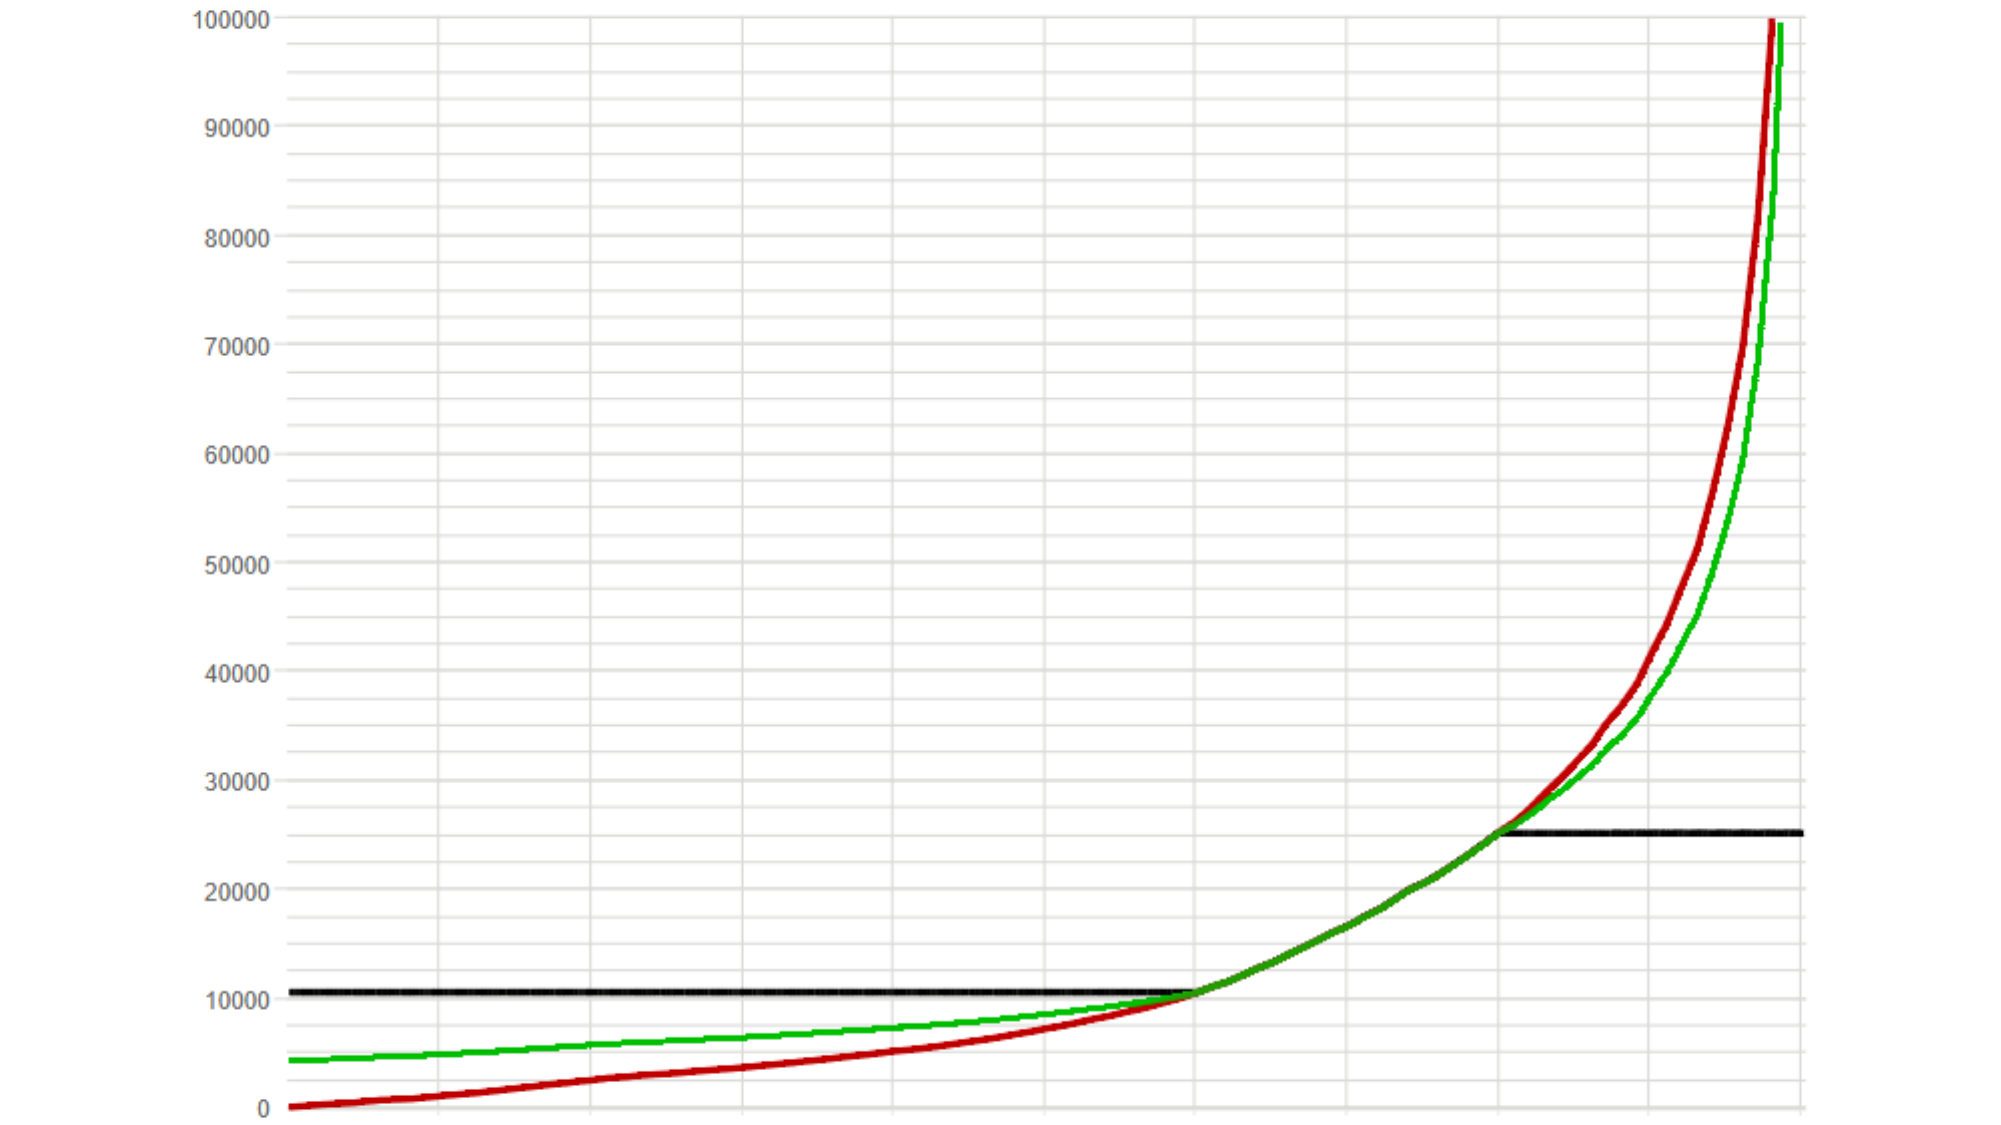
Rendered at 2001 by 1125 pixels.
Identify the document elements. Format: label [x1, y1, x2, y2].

picture [191, 0, 1810, 1125]
